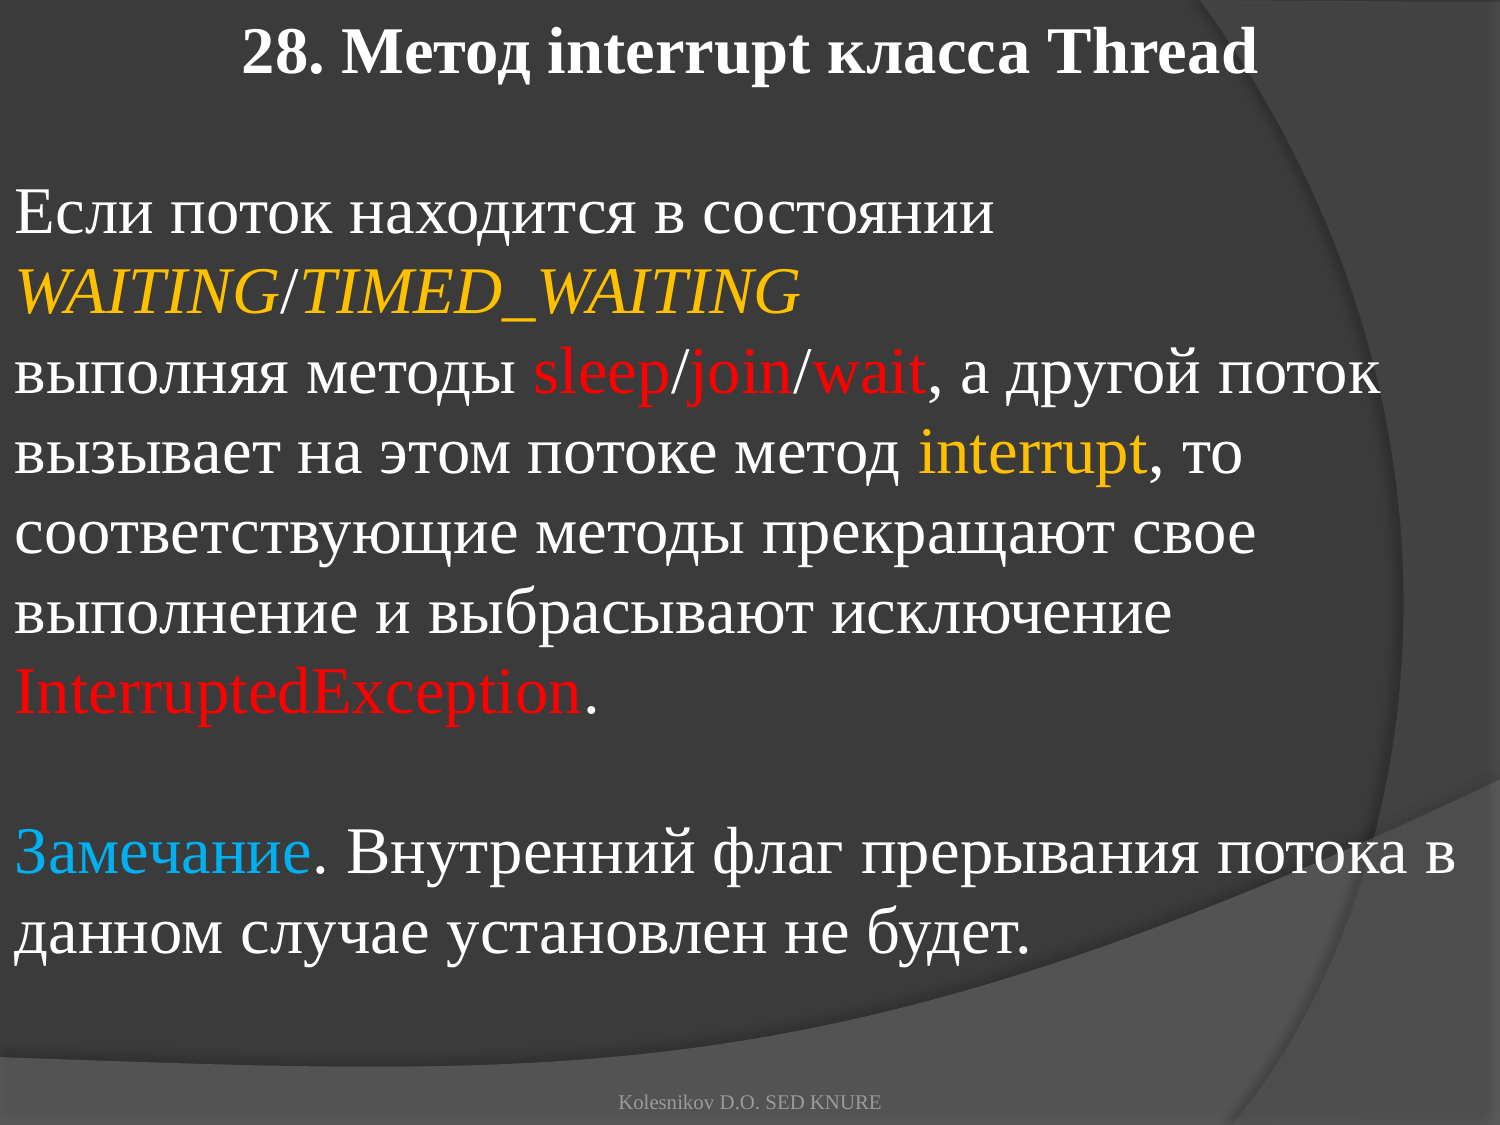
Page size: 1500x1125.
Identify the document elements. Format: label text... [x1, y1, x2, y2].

footer Kolesnikov D.O. SED KNURE [512, 1053, 988, 1114]
text_box 28. Метод interrupt класса Thread Если поток находится в состоянии WAITING/TIMED_WAITING выполняя методы sleep/join/wait, а другой поток вызывает на этом потоке метод interrupt, то соответствующие методы прекращают свое выполнение и выбрасывают исключение InterruptedException. Замечание. Внутренний флаг прерывания потока в данном случае установлен не будет. [0, 0, 1500, 975]
